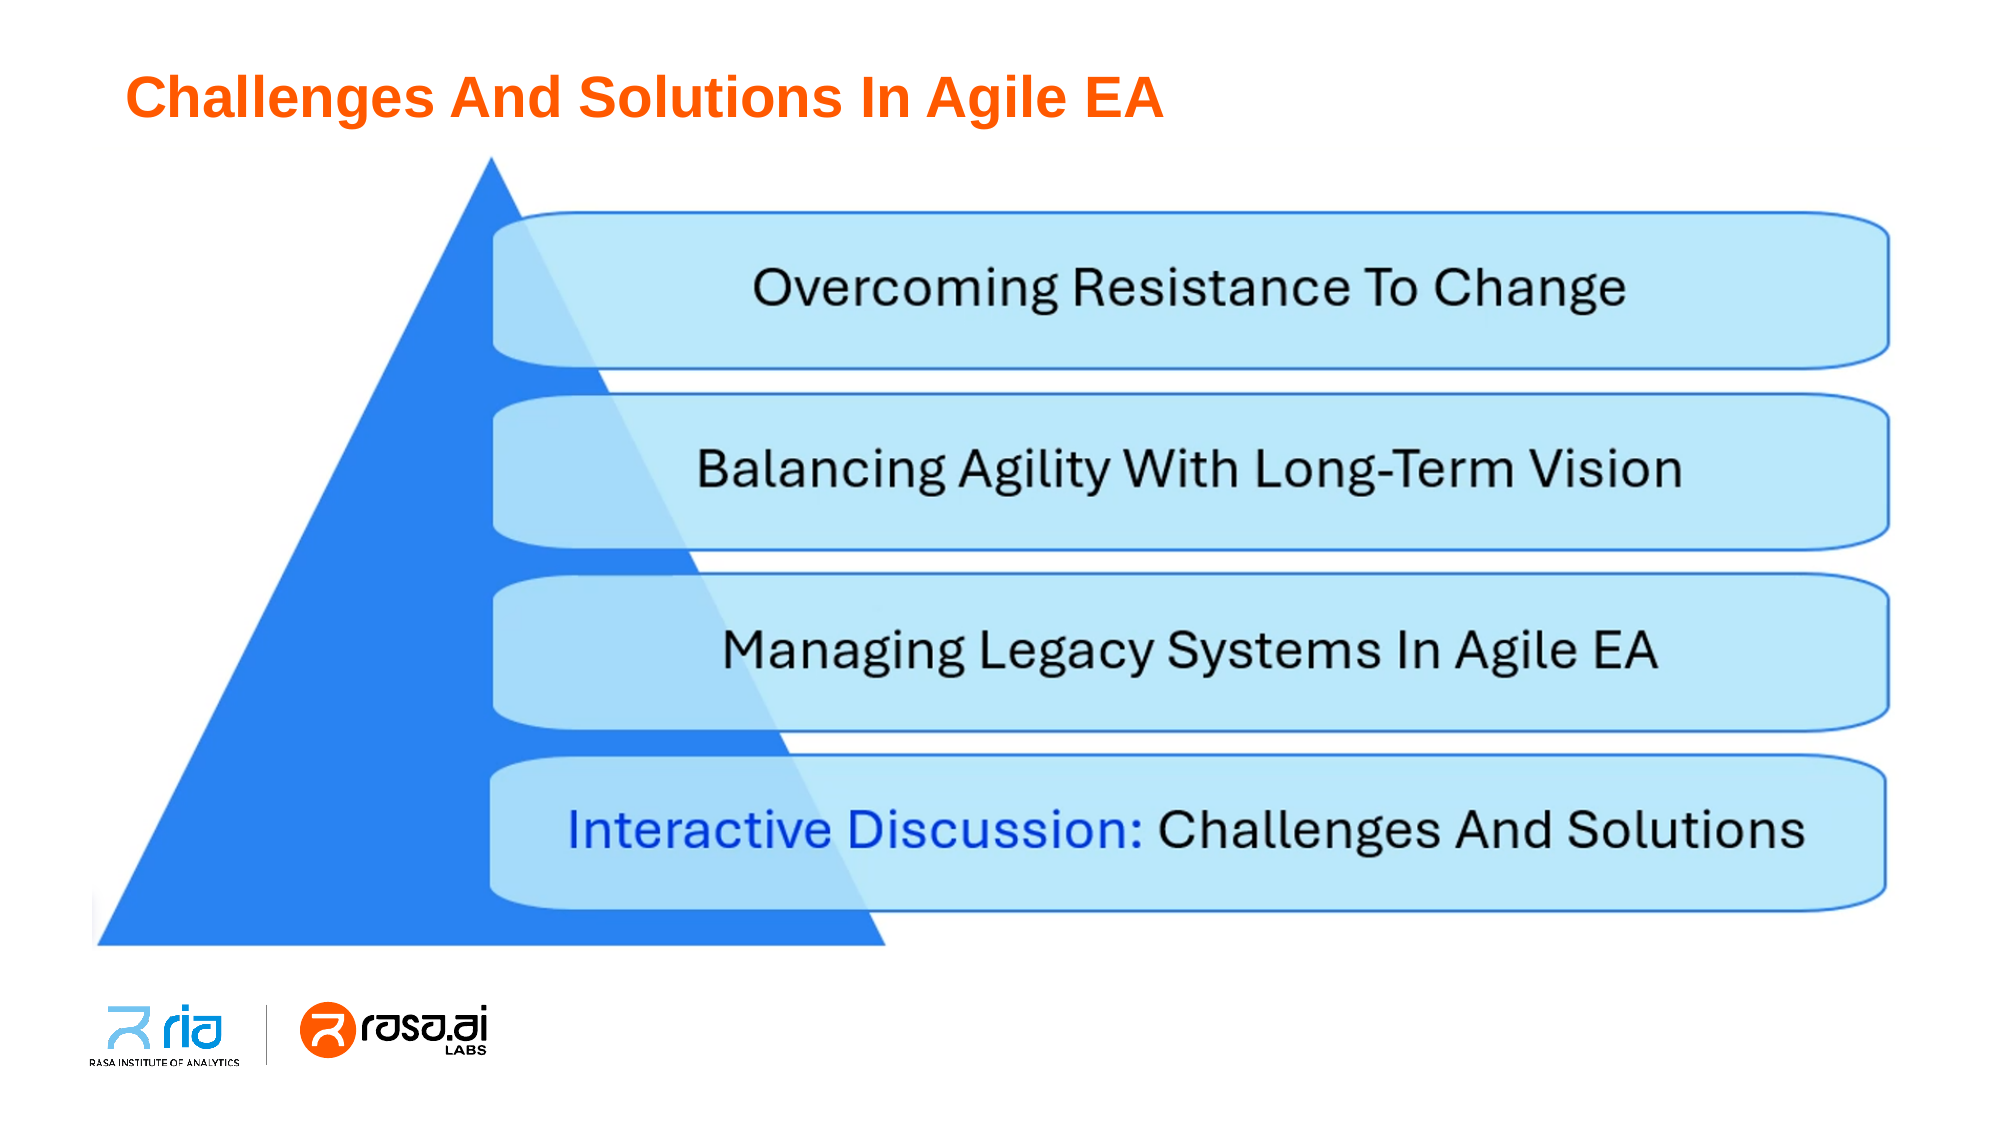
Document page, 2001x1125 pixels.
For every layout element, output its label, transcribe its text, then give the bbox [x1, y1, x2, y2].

title Challenges And Solutions In Agile EA [125, 59, 1791, 131]
picture [78, 992, 250, 1078]
picture [92, 147, 1942, 951]
